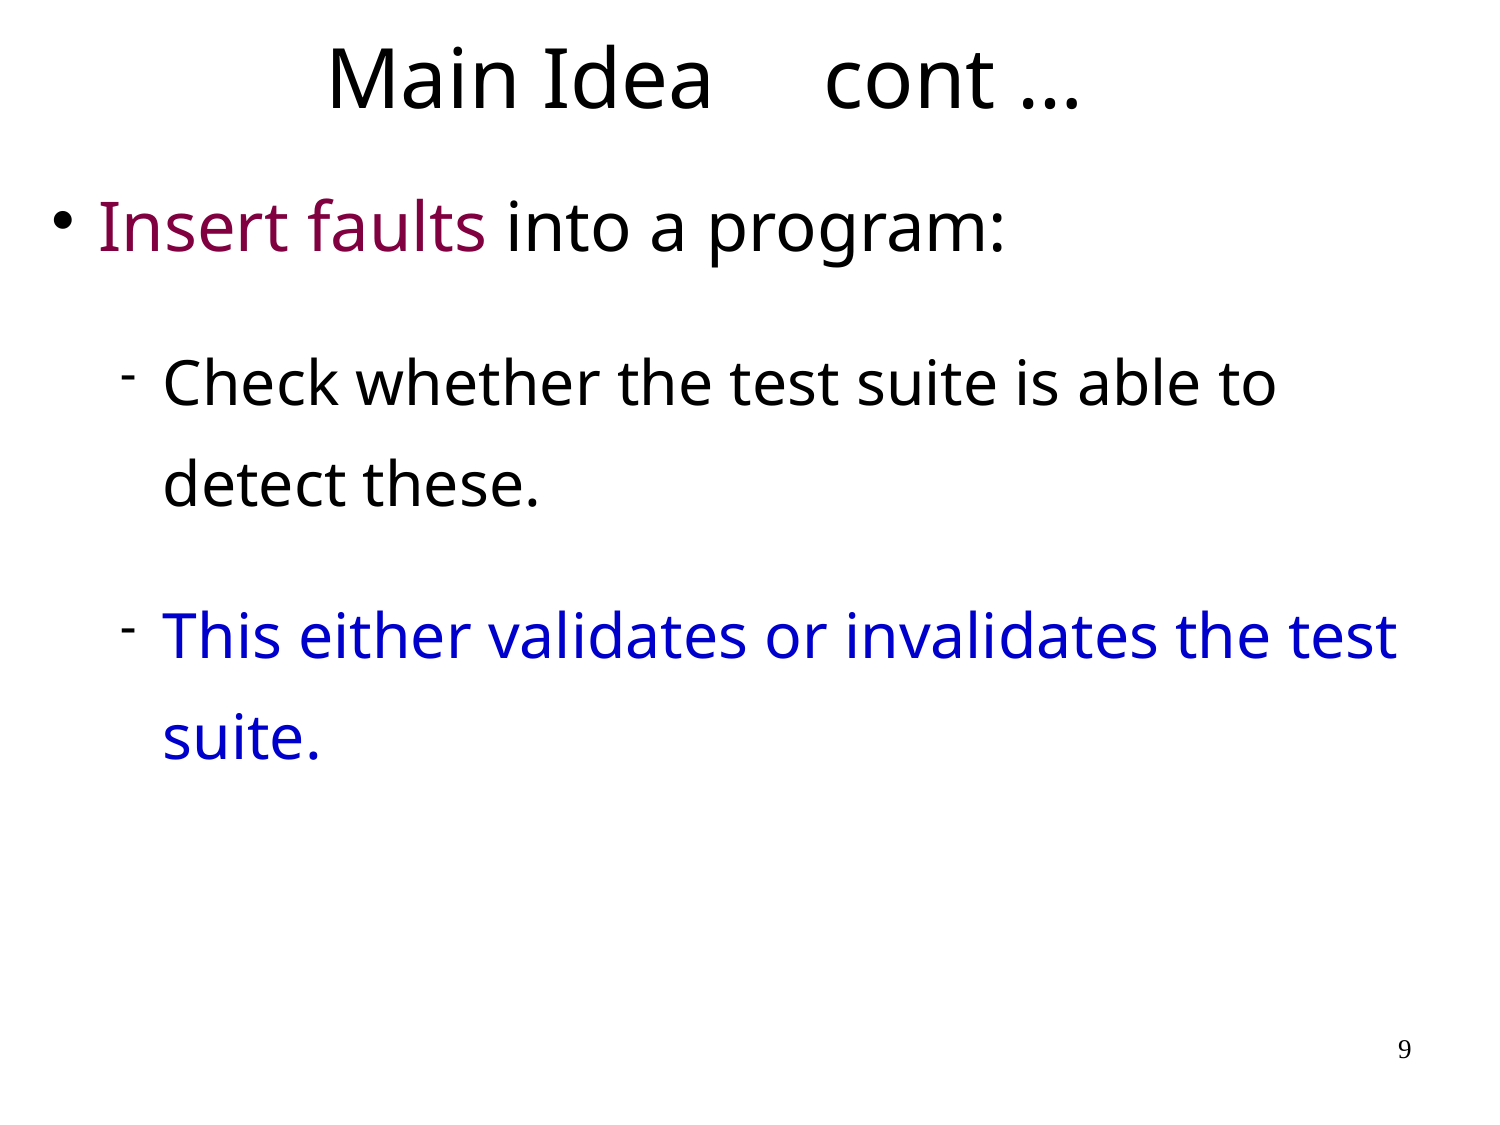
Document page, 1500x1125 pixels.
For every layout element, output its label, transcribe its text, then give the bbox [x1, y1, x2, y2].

list Insert faults into a program: Check whether the test suite is able to detect these. This either validates or invalidates the test suite. [35, 154, 1453, 1017]
title Main Idea cont … [171, 0, 1238, 154]
